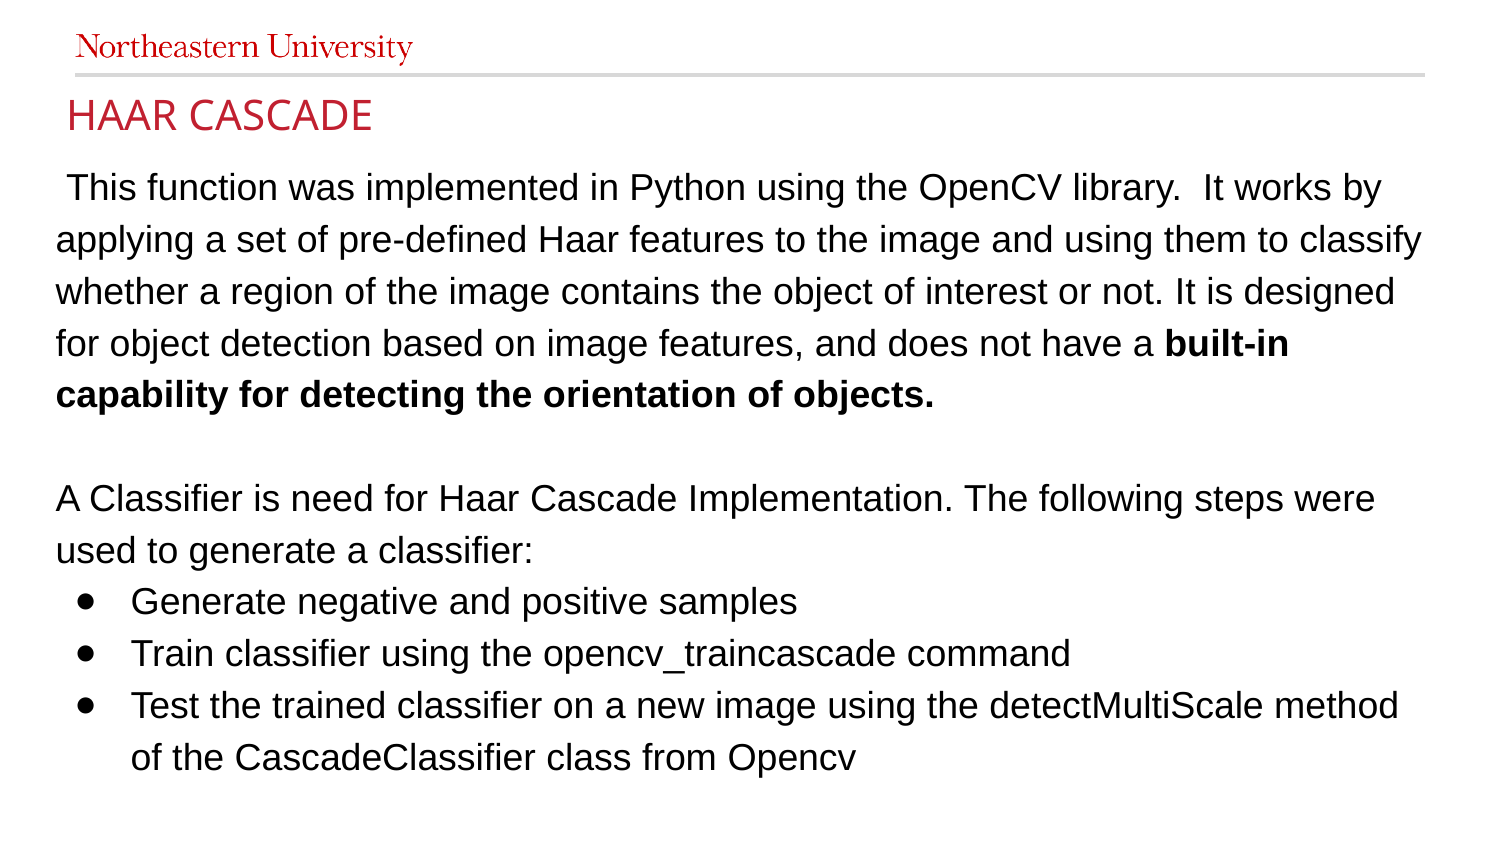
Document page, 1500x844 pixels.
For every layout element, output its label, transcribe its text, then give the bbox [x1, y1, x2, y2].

list This function was implemented in Python using the OpenCV library. It works by applying a set of pre-defined Haar features to the image and using them to classify whether a region of the image contains the object of interest or not. It is designed for object detection based on image features, and does not have a built-in capability for detecting the orientation of objects. A Classifier is need for Haar Cascade Implementation. The following steps were used to generate a classifier: Generate negative and positive samples Train classifier using the opencv_traincascade command Test the trained classifier on a new image using the detectMultiScale method of the CascadeClassifier class from Opencv [40, 141, 1439, 791]
picture [75, 33, 413, 66]
title HAAR CASCADE [51, 72, 1449, 167]
